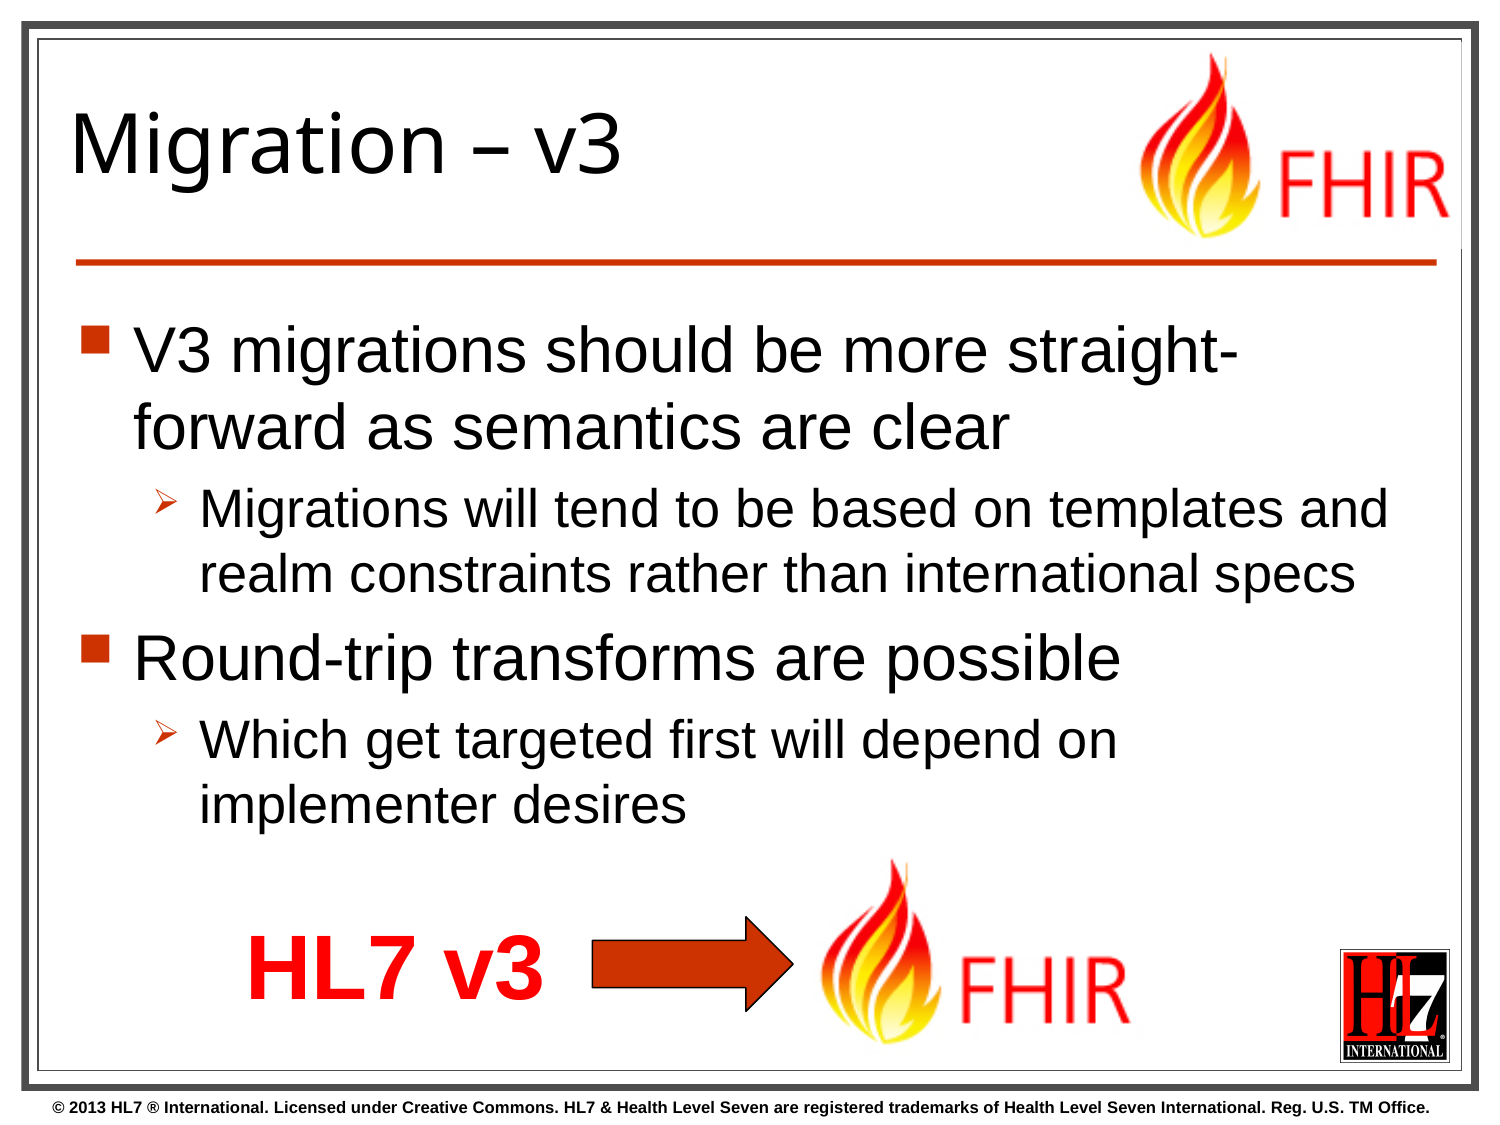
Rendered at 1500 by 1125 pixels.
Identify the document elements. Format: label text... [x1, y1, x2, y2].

text_box [592, 916, 794, 1012]
text_box HL7 v3 [230, 900, 573, 1026]
picture [808, 847, 1143, 1054]
picture [1340, 949, 1450, 1063]
title Migration – v3 [53, 54, 1128, 244]
picture [1128, 42, 1462, 249]
list V3 migrations should be more straight-forward as semantics are clear Migrations will tend to be based on templates and realm constraints rather than international specs Round-trip transforms are possible Which get targeted first will depend on implementer desires [62, 299, 1438, 1035]
